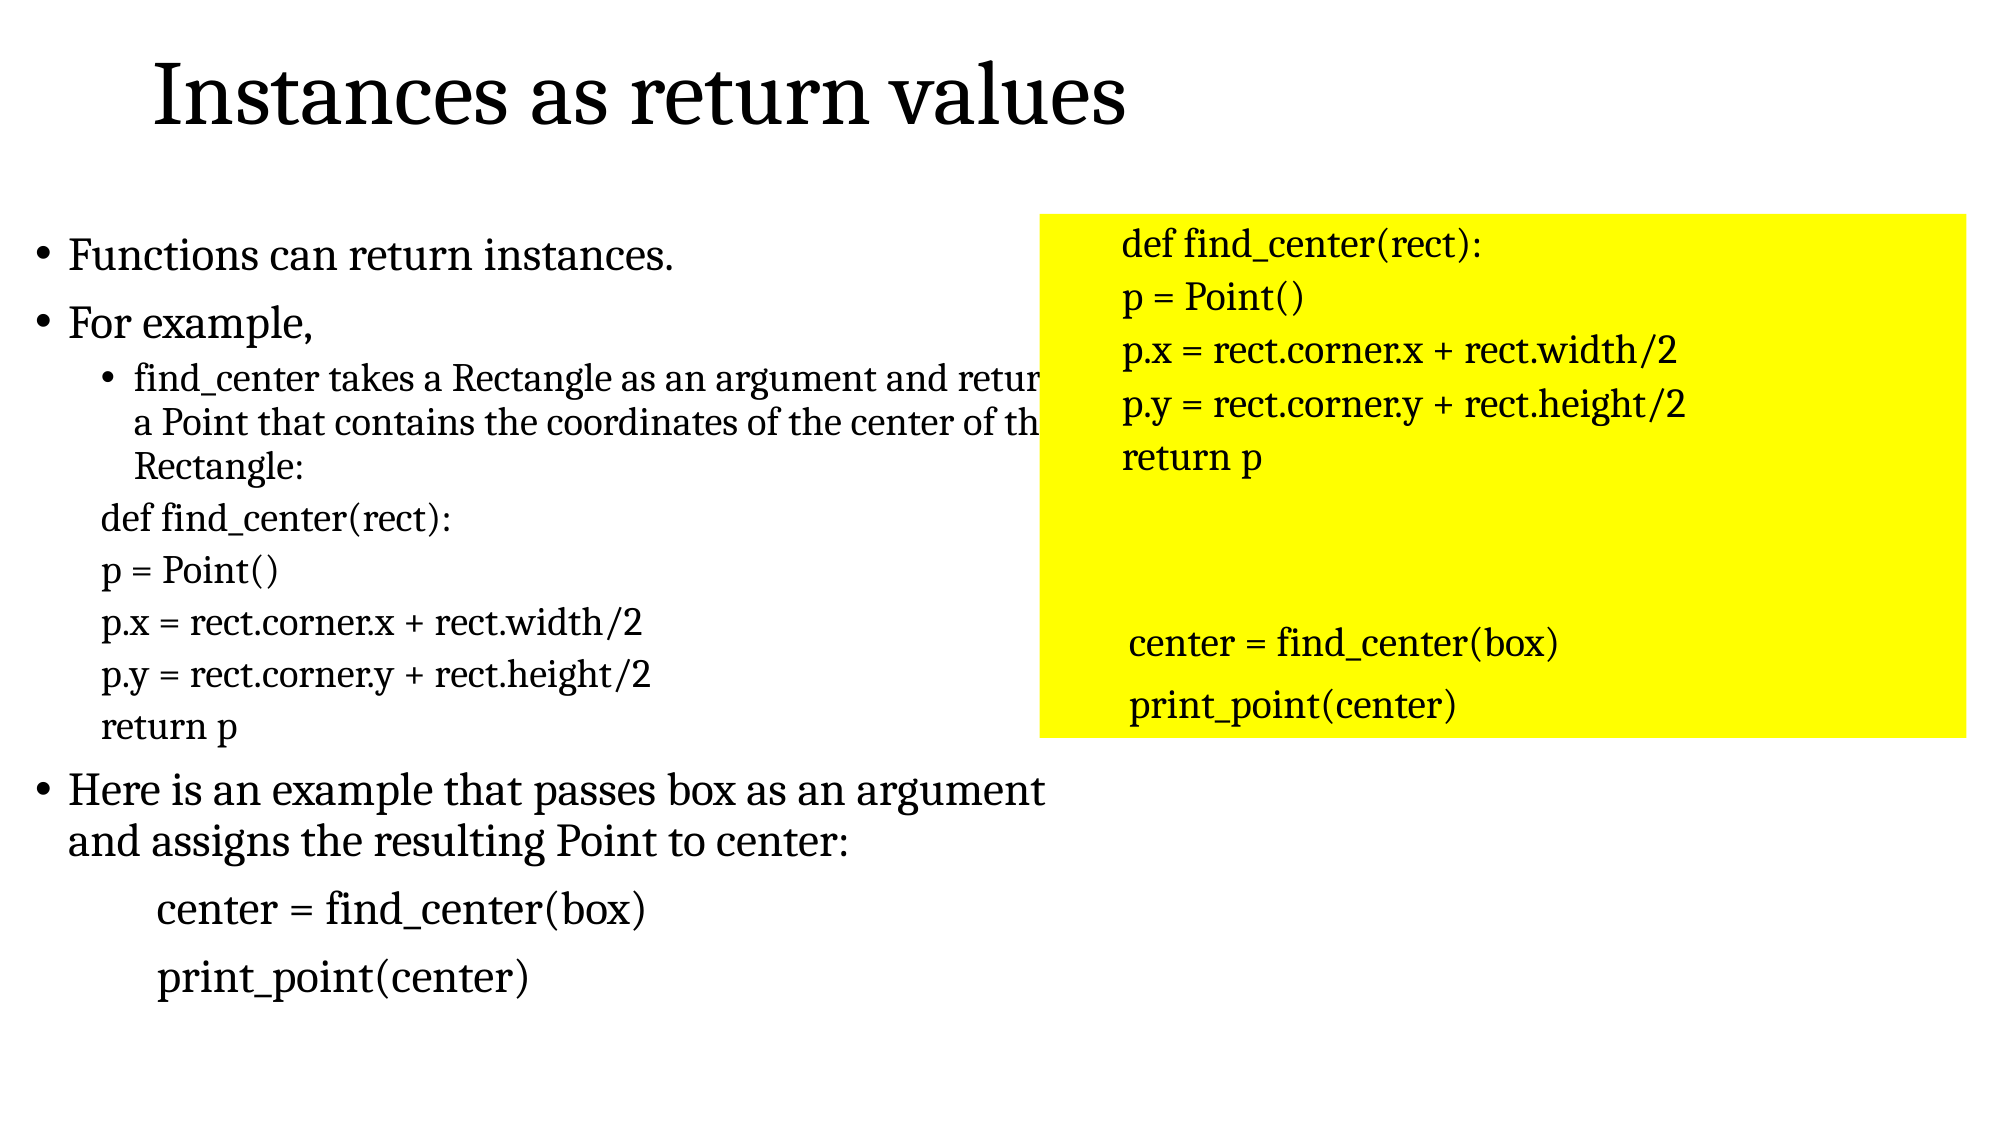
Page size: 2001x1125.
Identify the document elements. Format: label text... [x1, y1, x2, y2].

title Instances as return values [137, 18, 1863, 171]
list Functions can return instances. For example, find_center takes a Rectangle as an argument and returns a Point that contains the coordinates of the center of the Rectangle: def find_center(rect): p = Point() p.x = rect.corner.x + rect.width/2 p.y = rect.corner.y + rect.height/2 return p Here is an example that passes box as an argument and assigns the resulting Point to center: center = find_center(box) print_point(center) [20, 222, 1104, 1021]
text_box def find_center(rect): p = Point() p.x = rect.corner.x + rect.width/2 p.y = rect.corner.y + rect.height/2 return p center = find_center(box) print_point(center) [1039, 213, 1967, 738]
